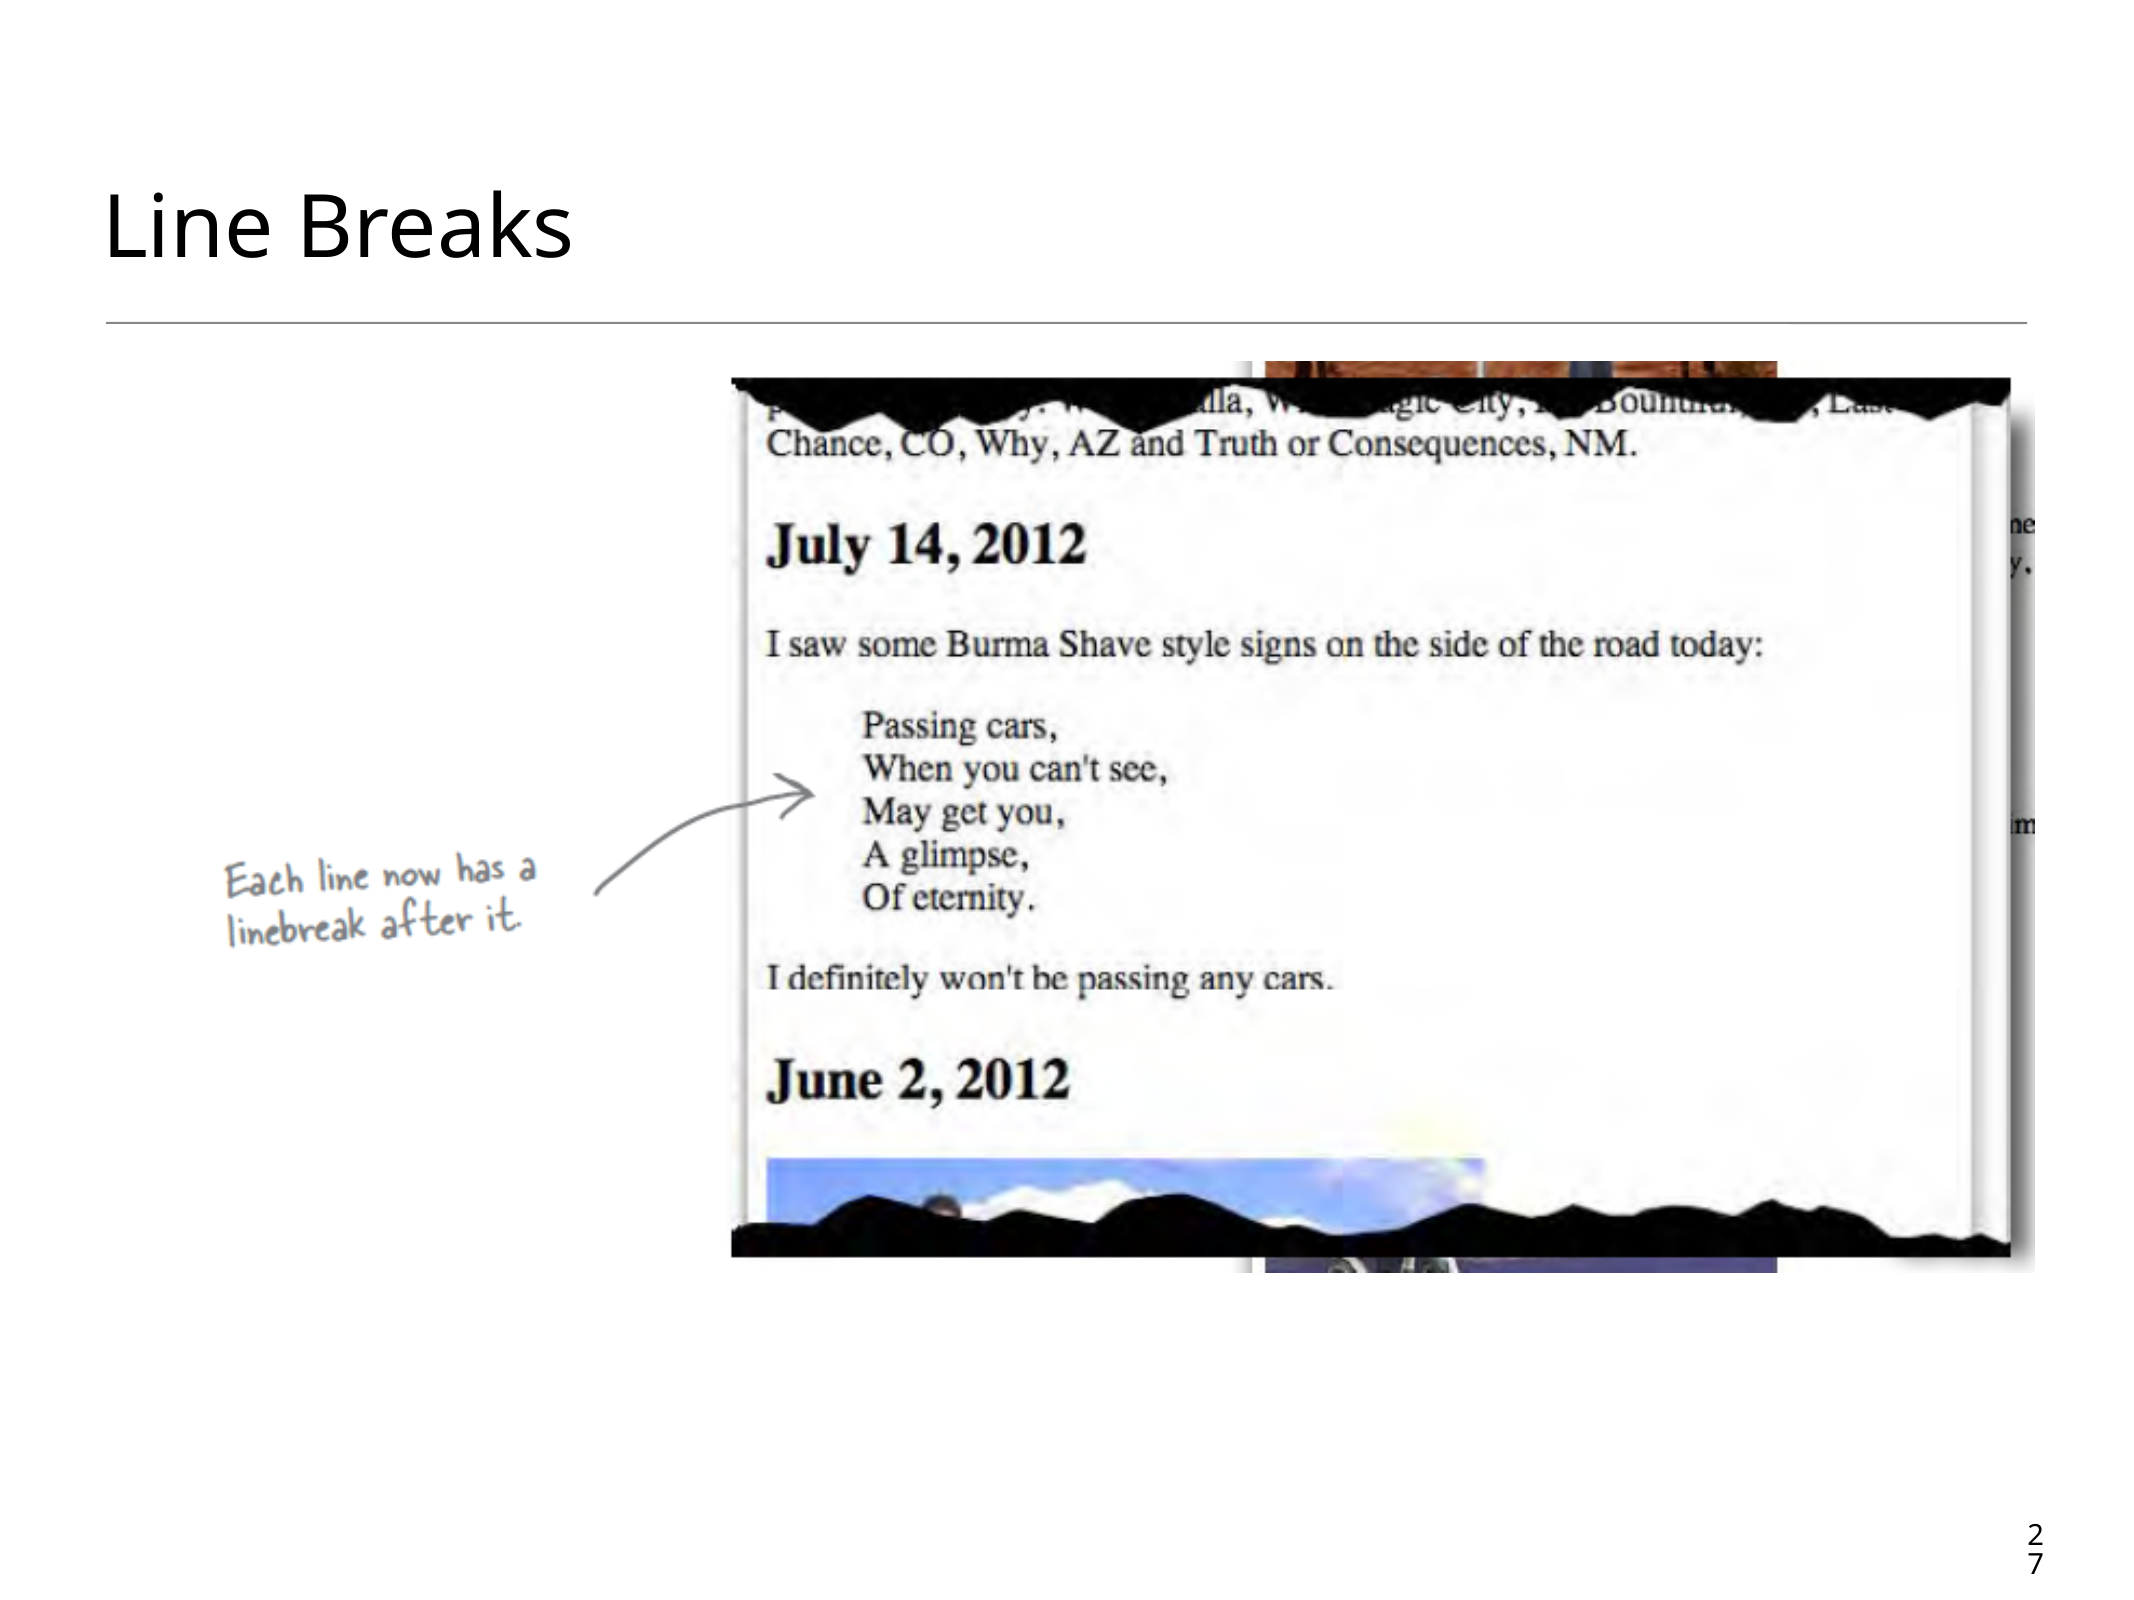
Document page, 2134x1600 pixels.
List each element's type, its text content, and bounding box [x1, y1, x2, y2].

title Line Breaks [93, 54, 2040, 284]
slide_number 27 [2012, 1508, 2064, 1559]
picture [168, 361, 2035, 1273]
